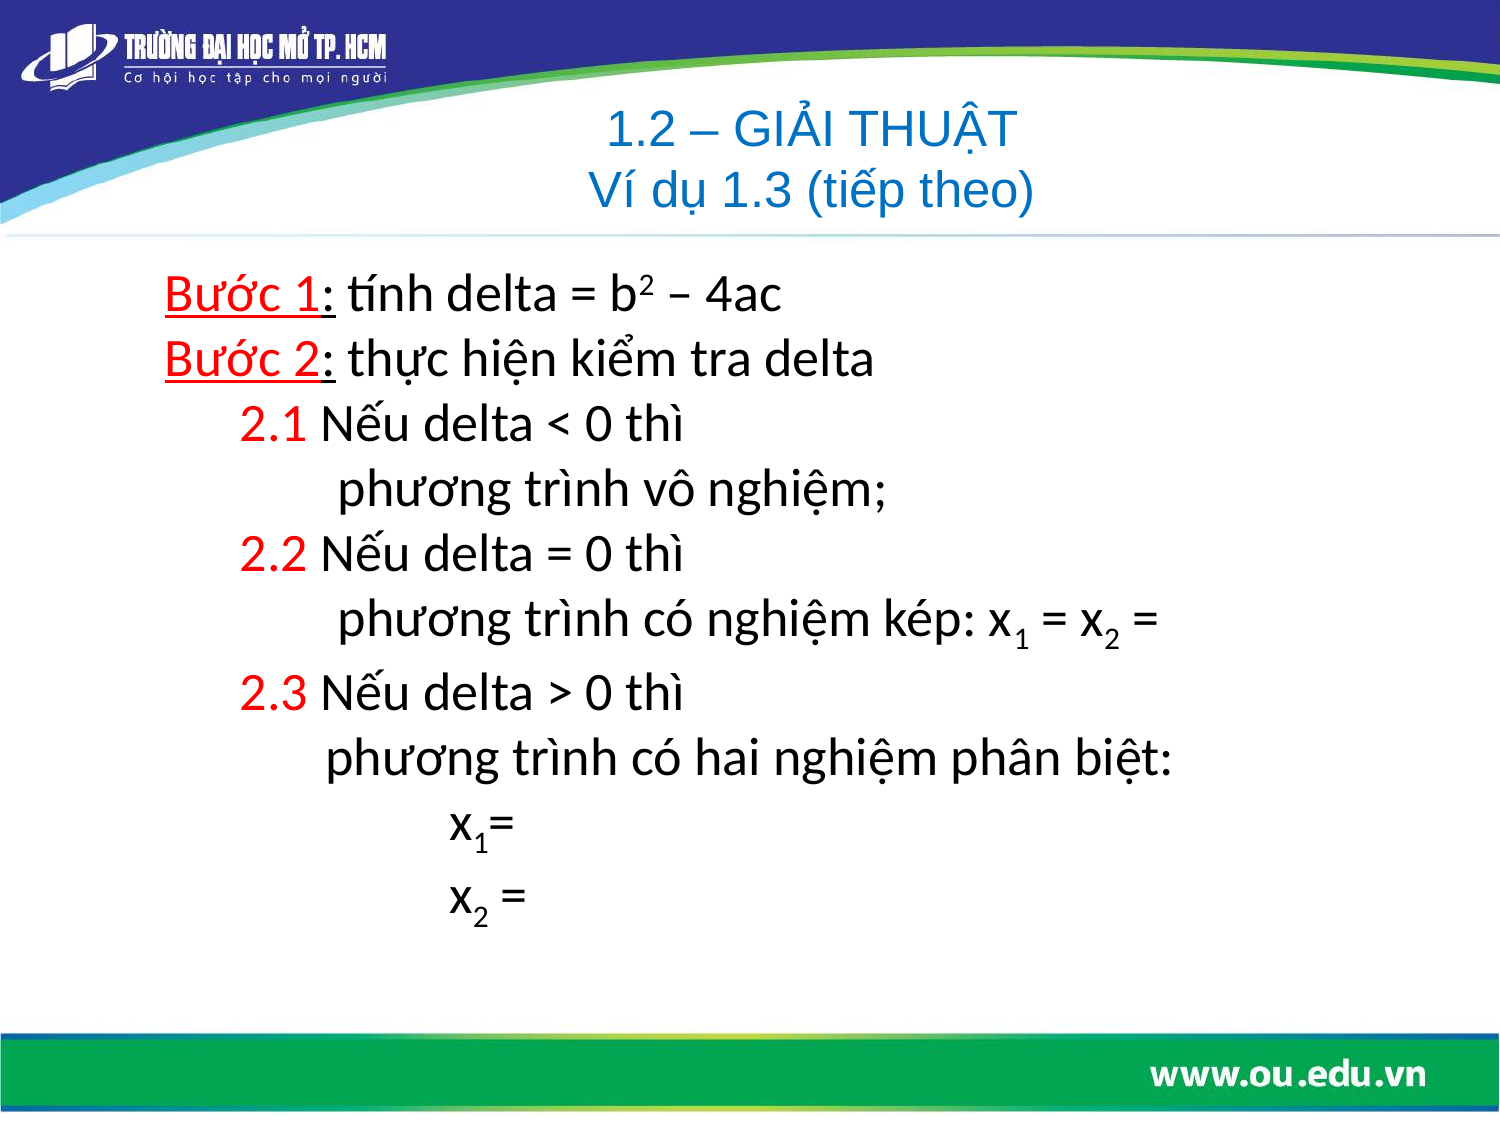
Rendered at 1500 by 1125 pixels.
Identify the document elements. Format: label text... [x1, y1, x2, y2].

picture [0, 0, 1500, 1125]
text_box 1.2 – GIẢI THUẬT Ví dụ 1.3 (tiếp theo) [275, 87, 1350, 225]
